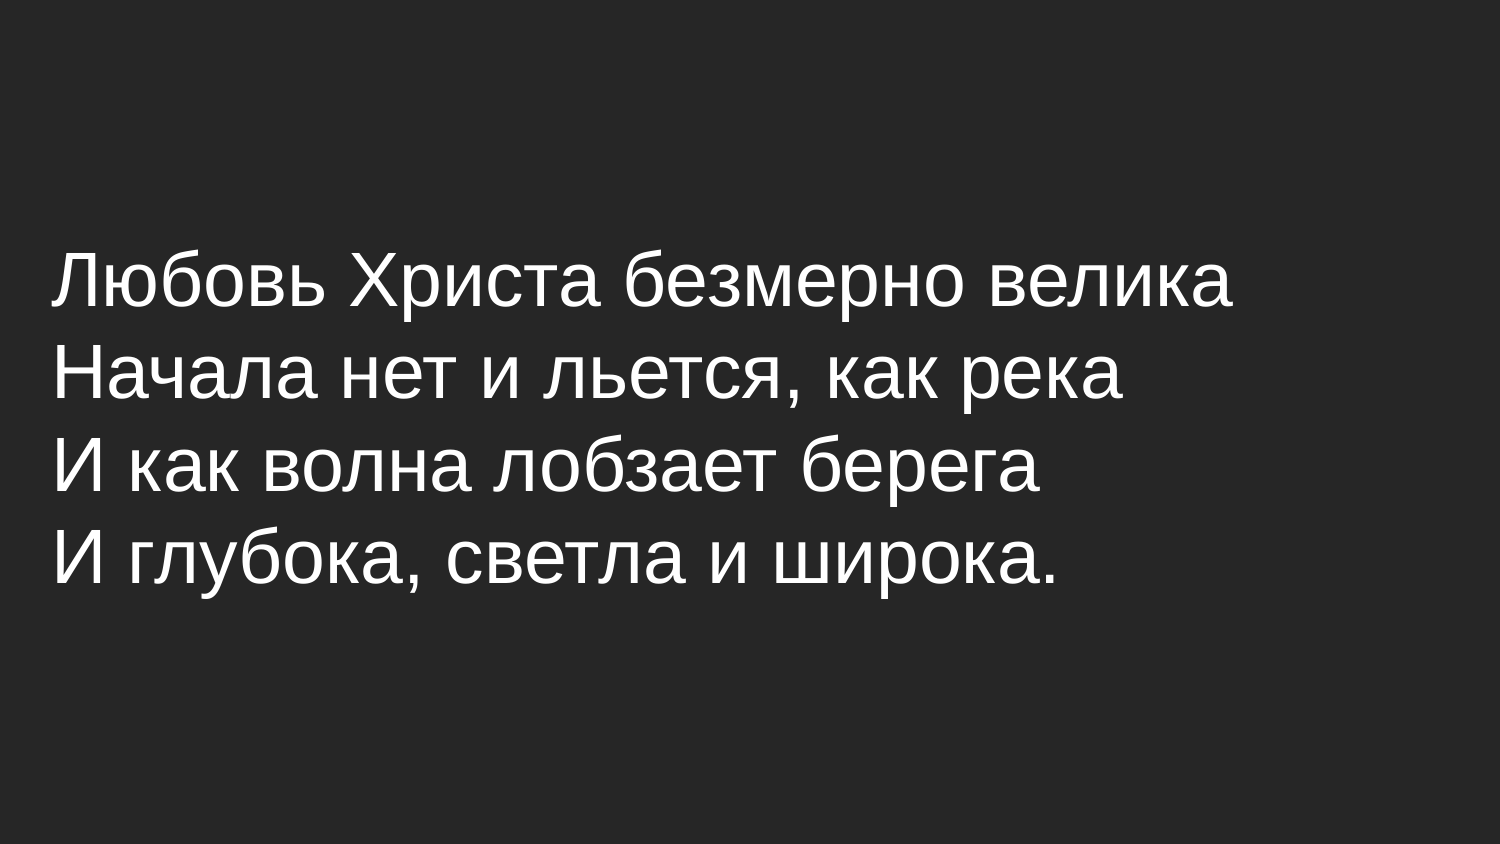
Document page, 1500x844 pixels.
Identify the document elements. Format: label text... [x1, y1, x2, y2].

text_box Любовь Христа безмерно велика Начала нет и льется, как река И как волна лобзает берега И глубока, светла и широка. [51, 107, 1500, 722]
